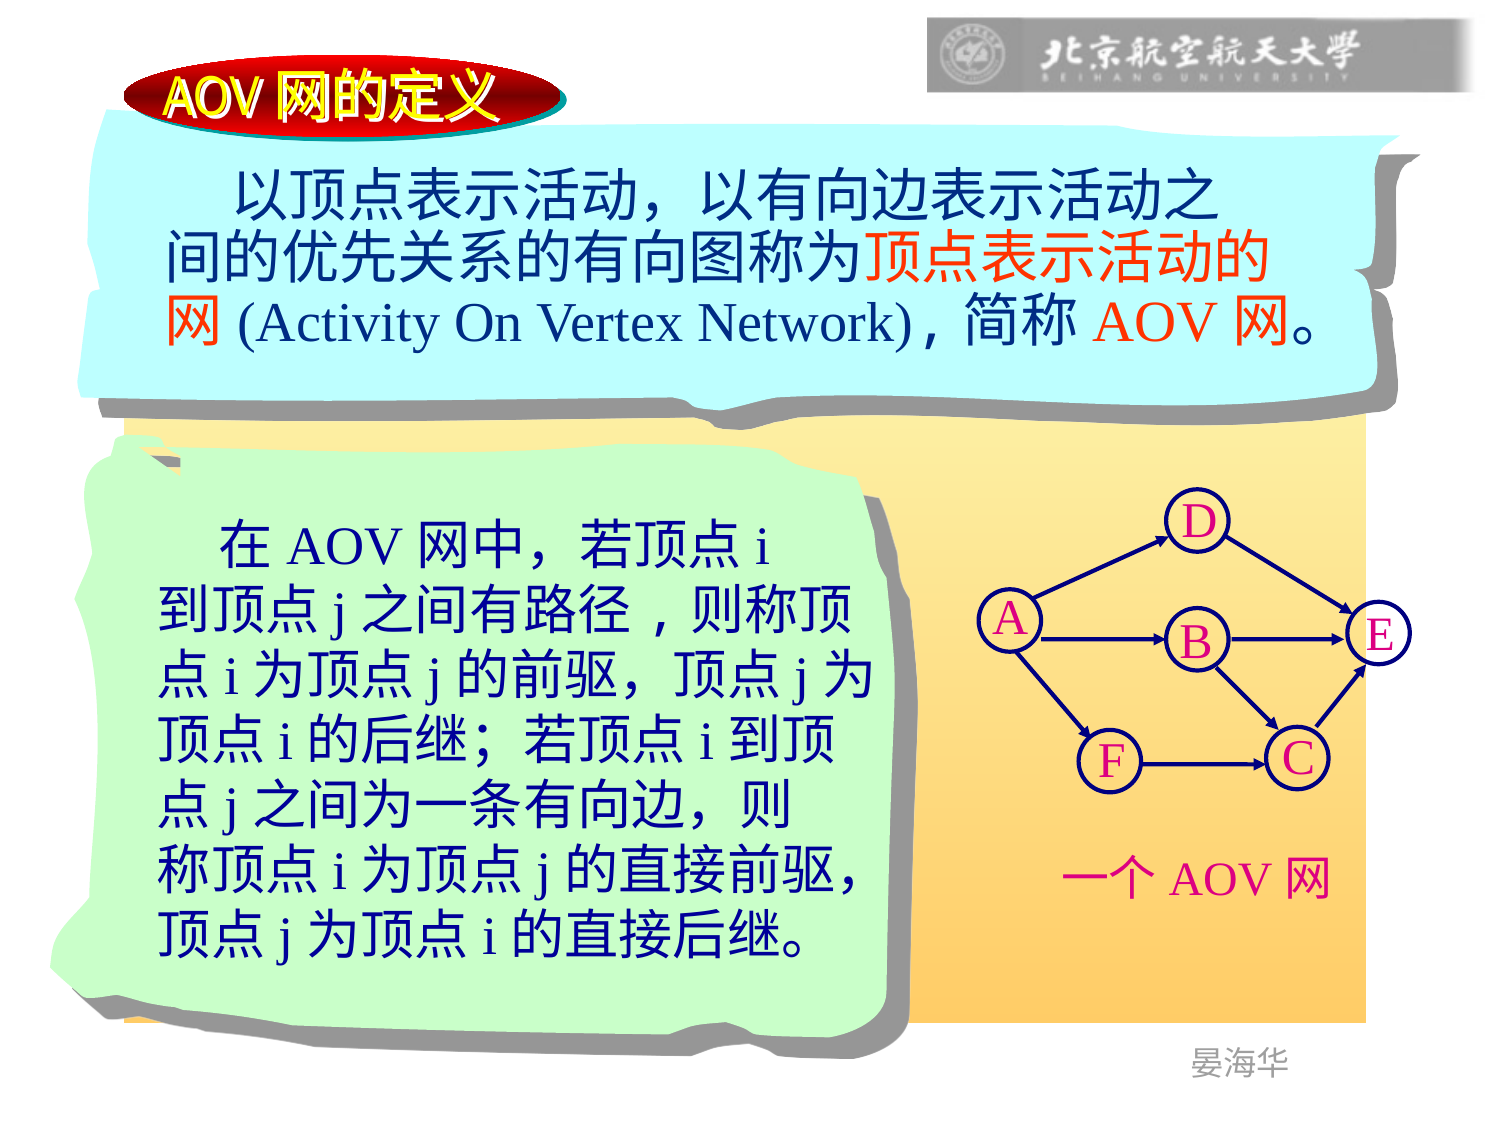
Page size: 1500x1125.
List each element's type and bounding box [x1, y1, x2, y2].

text_box [49, 434, 940, 1038]
text_box [123, 51, 656, 138]
text_box [74, 109, 1401, 426]
text_box [976, 479, 1412, 914]
picture [927, 0, 1500, 102]
